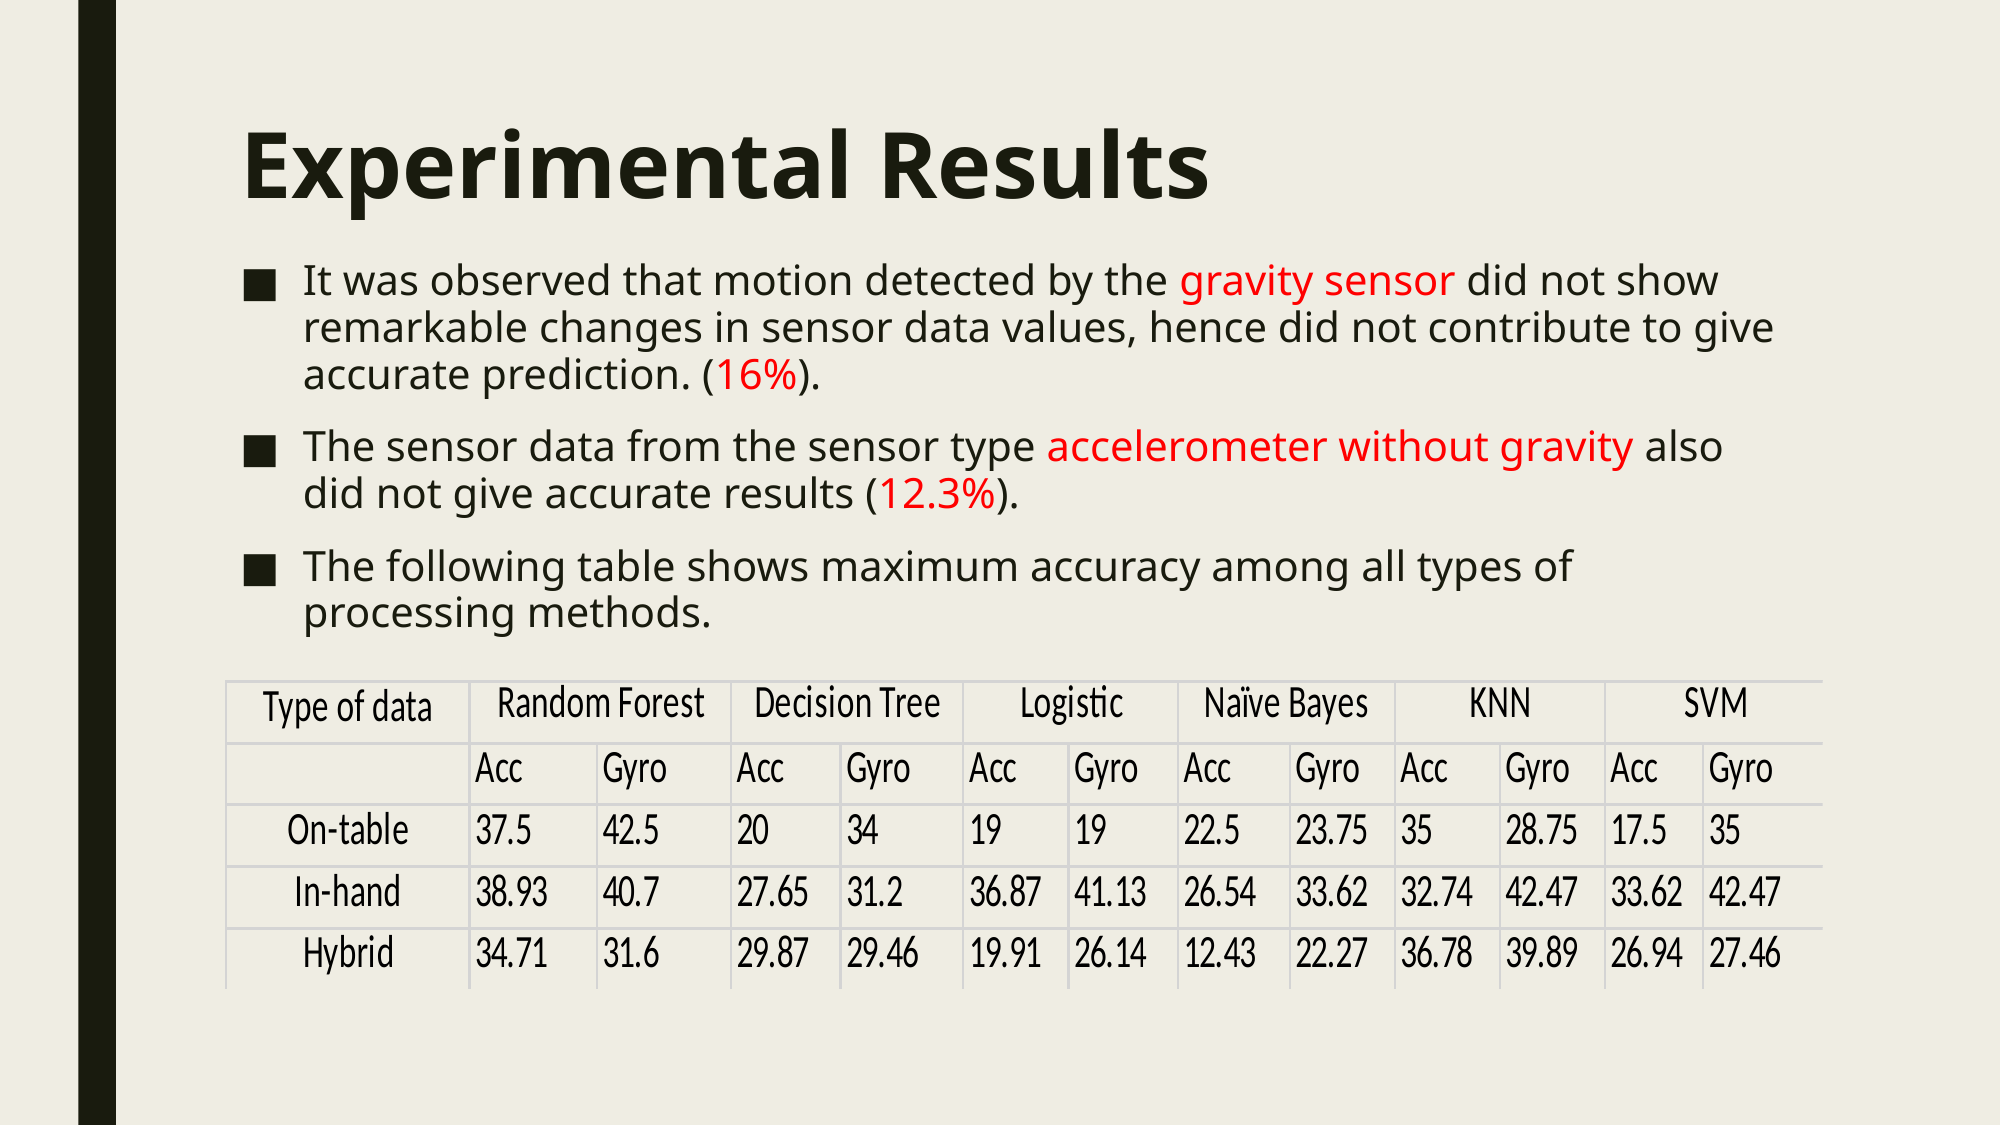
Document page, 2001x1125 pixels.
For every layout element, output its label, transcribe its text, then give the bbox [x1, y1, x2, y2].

title Experimental Results [225, 112, 1800, 250]
list It was observed that motion detected by the gravity sensor did not show remarkable changes in sensor data values, hence did not contribute to give accurate prediction. (16%). The sensor data from the sensor type accelerometer without gravity also did not give accurate results (12.3%). The following table shows maximum accuracy among all types of processing methods. [225, 250, 1800, 650]
picture [224, 680, 1825, 992]
